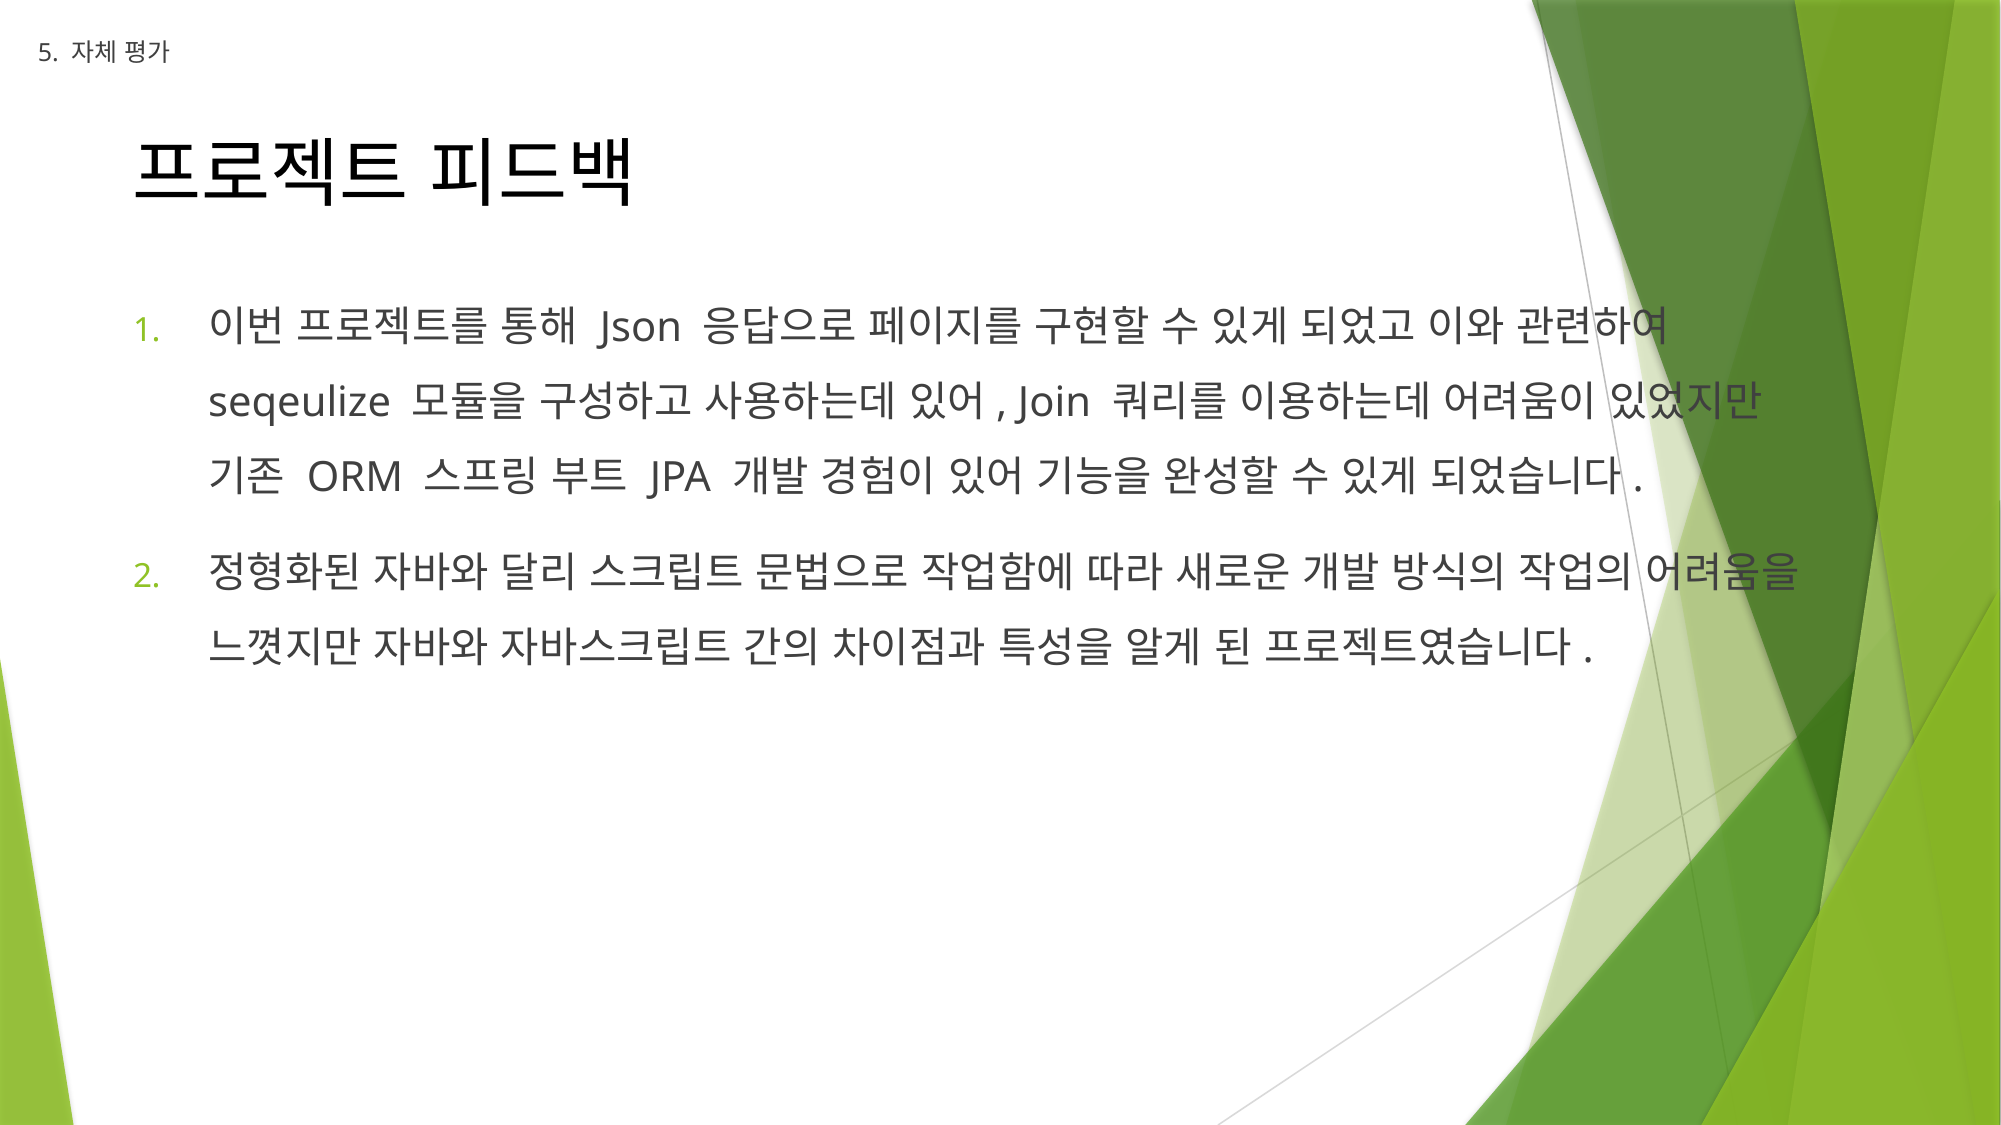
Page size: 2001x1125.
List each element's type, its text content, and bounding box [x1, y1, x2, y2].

text_box 5. 자체 평가 [23, 29, 186, 75]
text_box 이번 프로젝트를 통해 Json 응답으로 페이지를 구현할 수 있게 되었고 이와 관련하여 seqeulize 모듈을 구성하고 사용하는데 있어, Join 쿼리를 이용하는데 어려움이 있었지만 기존 ORM 스프링 부트 JPA 개발 경험이 있어 기능을 완성할 수 있게 되었습니다. 정형화된 자바와 달리 스크립트 문법으로 작업함에 따라 새로운 개발 방식의 작업의 어려움을 느꼇지만 자바와 자바스크립트 간의 차이점과 특성을 알게 된 프로젝트였습니다. [118, 267, 1843, 751]
text_box 프로젝트 피드백 [118, 118, 753, 223]
